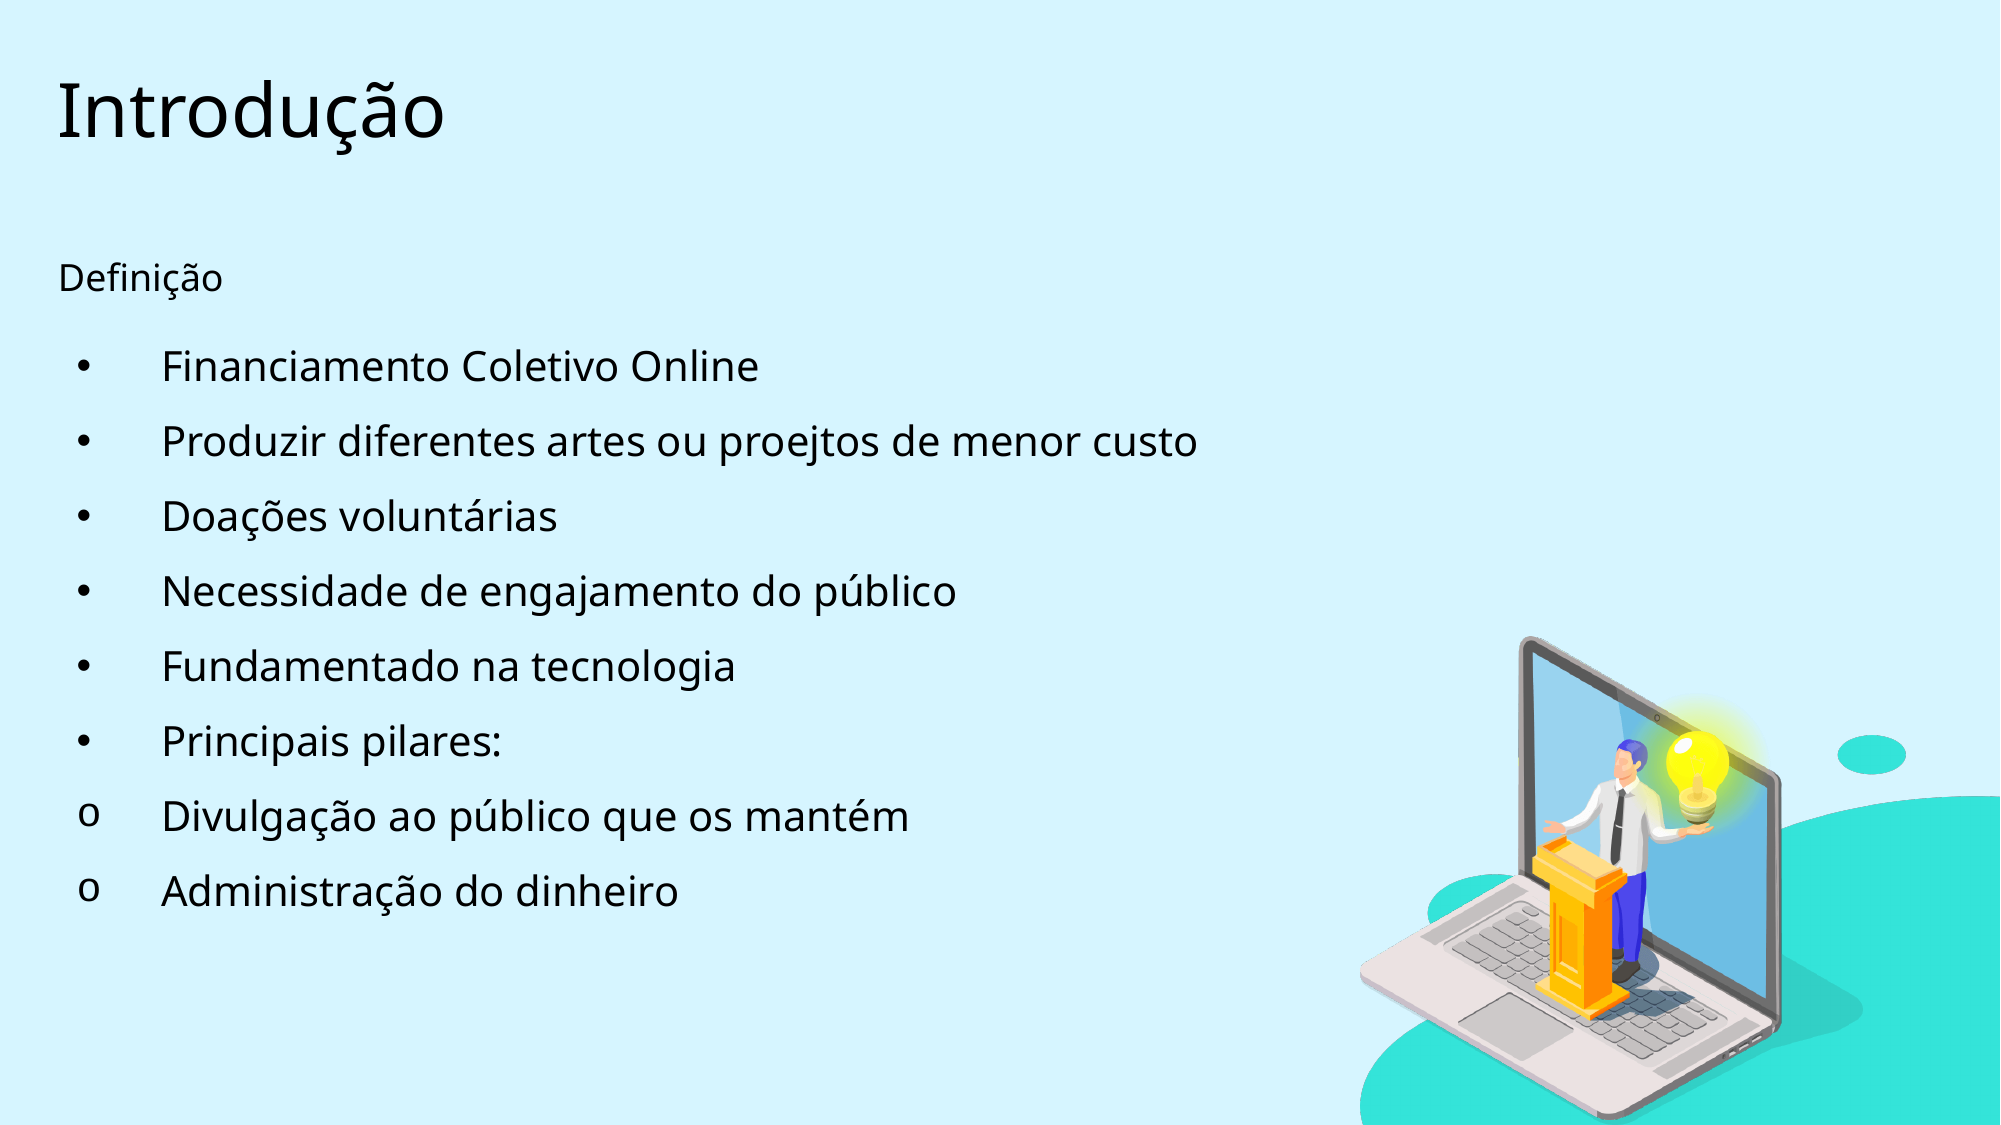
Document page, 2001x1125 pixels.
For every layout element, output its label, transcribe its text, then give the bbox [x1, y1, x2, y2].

text_box Introdução [42, 54, 1157, 160]
text_box Financiamento Coletivo Online Produzir diferentes artes ou proejtos de menor custo Doações voluntárias Necessidade de engajamento do público Fundamentado na tecnologia Principais pilares: Divulgação ao público que os mantém Administração do dinheiro [61, 307, 1421, 923]
picture [1360, 636, 2000, 1125]
text_box Definição [42, 246, 383, 307]
